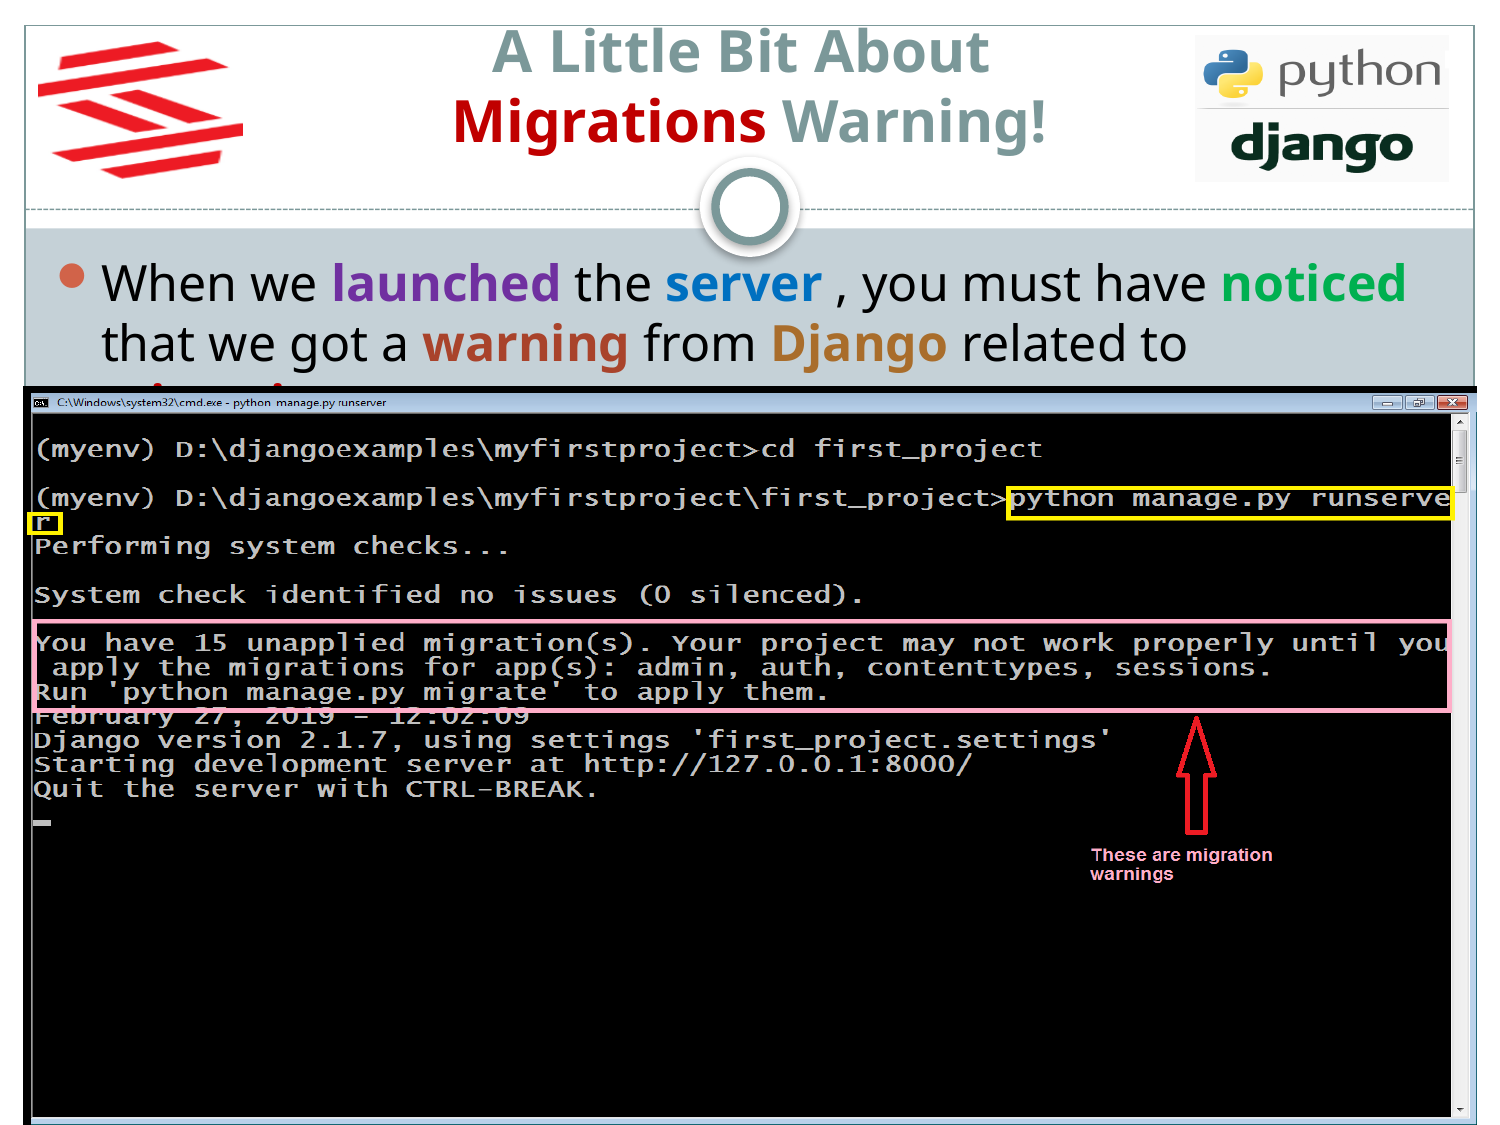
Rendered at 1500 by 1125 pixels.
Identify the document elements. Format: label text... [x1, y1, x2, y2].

list When we launched the server , you must have noticed that we got a warning from Django related to migrations [41, 243, 1471, 384]
title A Little Bit About Migrations Warning! [237, 37, 1190, 162]
picture [23, 386, 1477, 1125]
picture [1195, 34, 1449, 183]
picture [37, 40, 243, 185]
